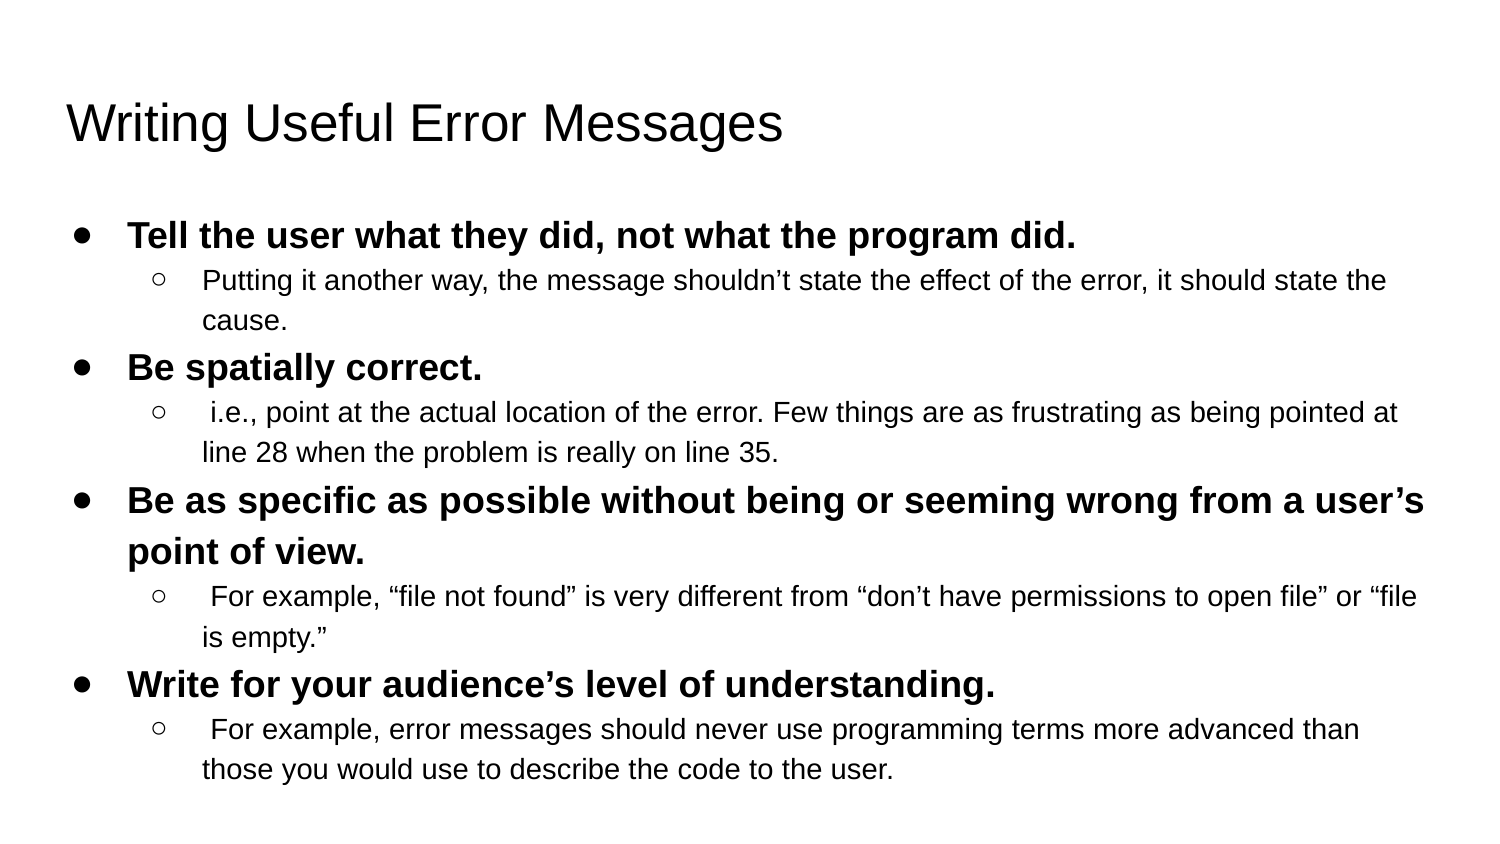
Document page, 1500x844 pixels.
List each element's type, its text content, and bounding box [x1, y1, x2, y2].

title Writing Useful Error Messages [51, 72, 1449, 167]
list Tell the user what they did, not what the program did. Putting it another way, the message shouldn’t state the effect of the error, it should state the cause. Be spatially correct. i.e., point at the actual location of the error. Few things are as frustrating as being pointed at line 28 when the problem is really on line 35. Be as specific as possible without being or seeming wrong from a user’s point of view. For example, “file not found” is very different from “don’t have permissions to open file” or “file is empty.” Write for your audience’s level of understanding. For example, error messages should never use programming terms more advanced than those you would use to describe the code to the user. [37, 189, 1449, 844]
